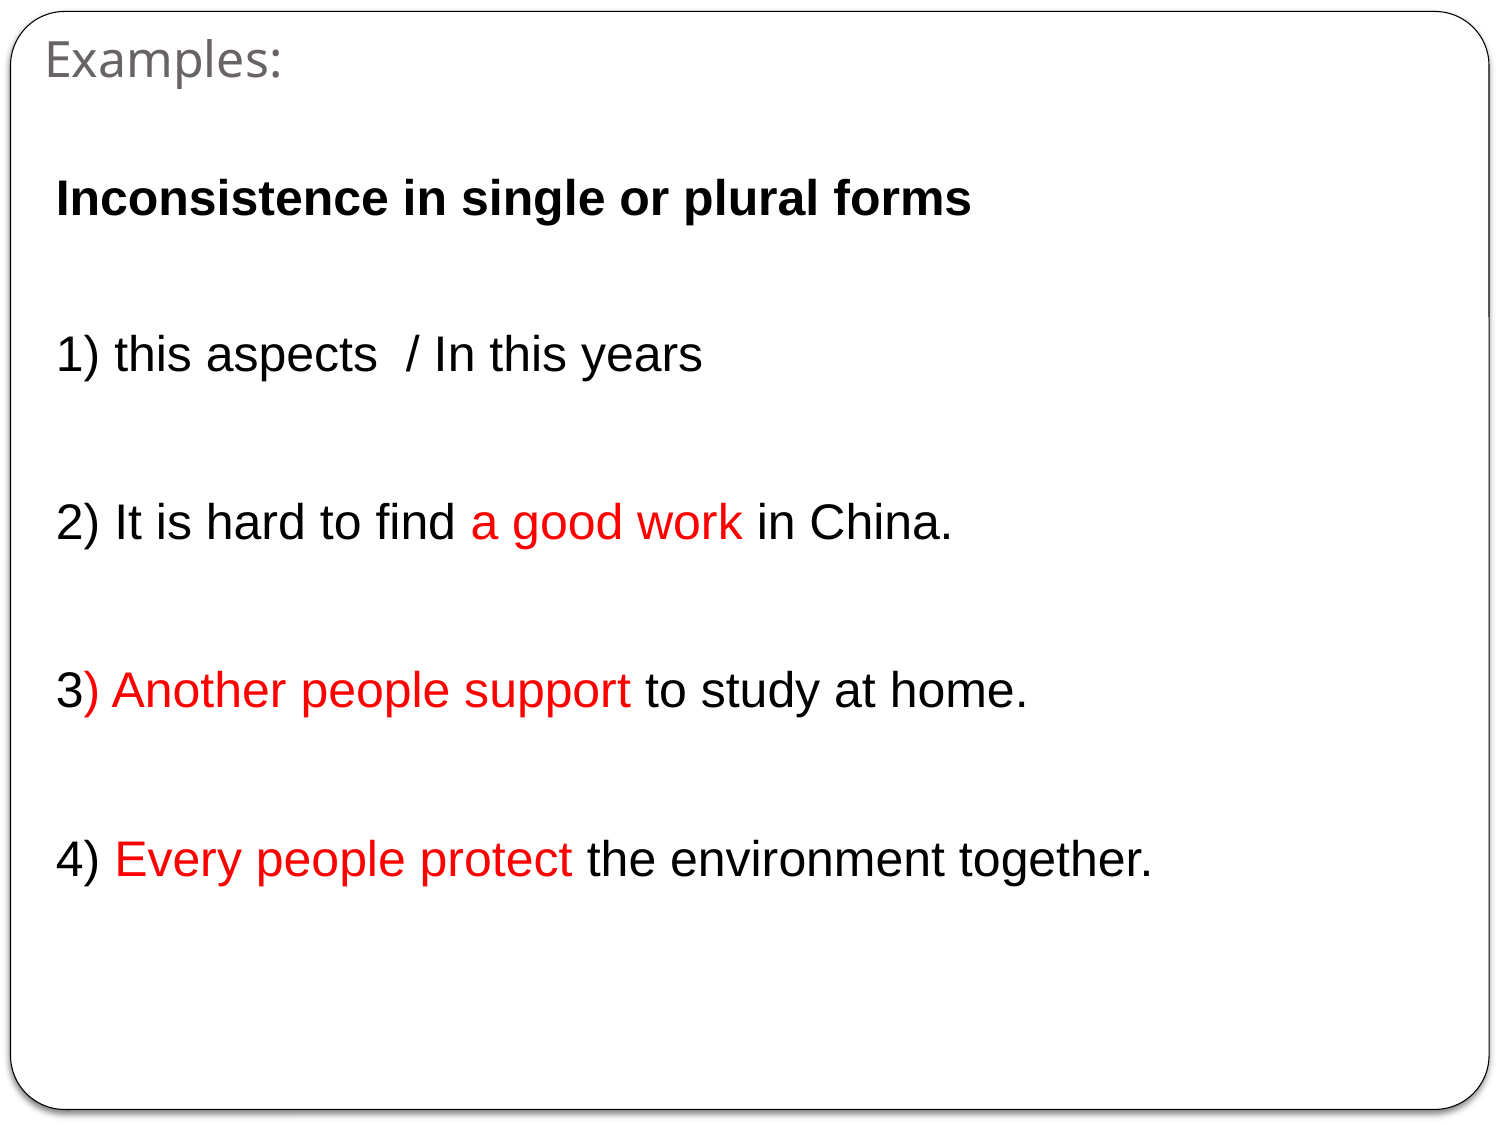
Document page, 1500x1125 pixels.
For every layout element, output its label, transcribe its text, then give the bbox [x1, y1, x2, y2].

list Inconsistence in single or plural forms 1) this aspects / In this years 2) It is hard to find a good work in China. 3) Another people support to study at home. 4) Every people protect the environment together. [41, 157, 1429, 1067]
title Examples: [29, 19, 1418, 103]
